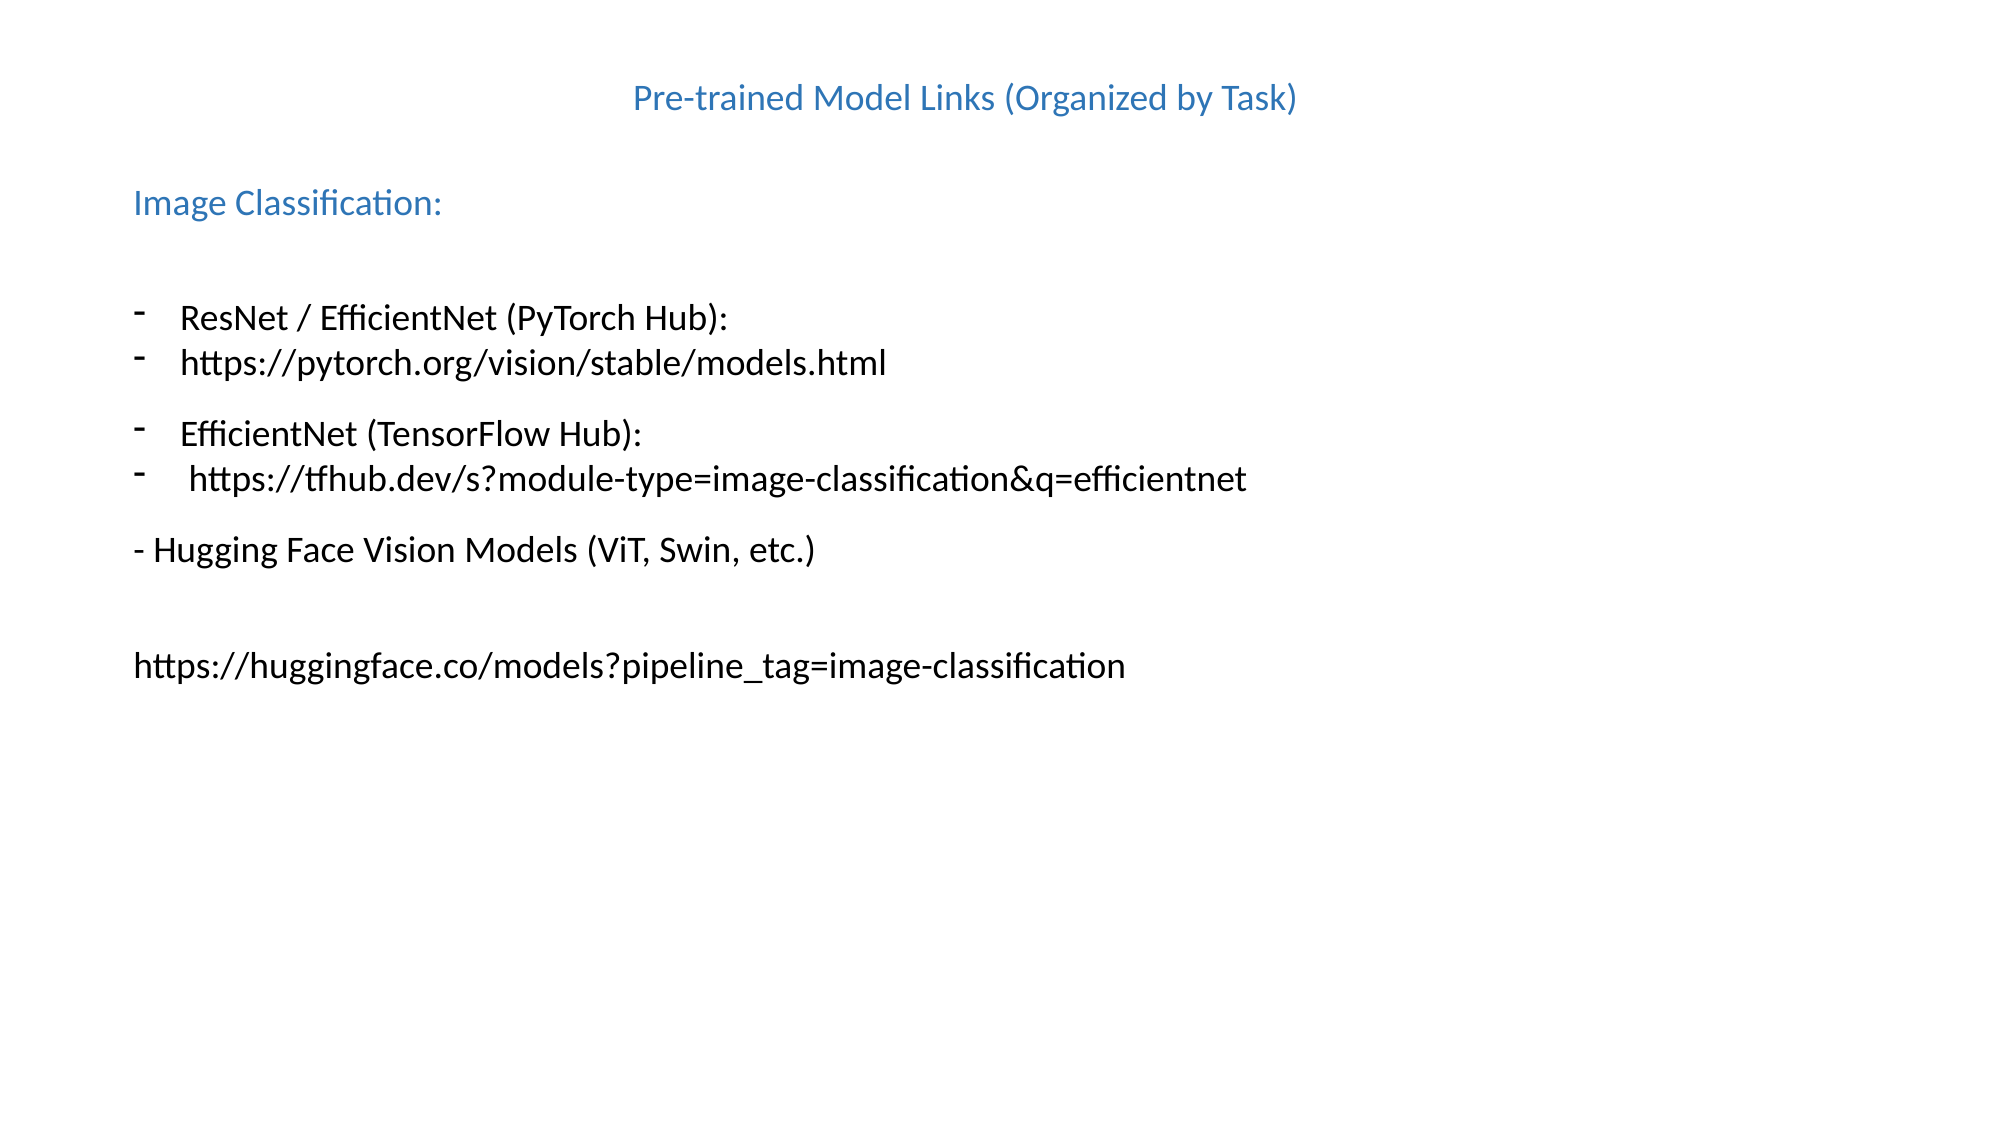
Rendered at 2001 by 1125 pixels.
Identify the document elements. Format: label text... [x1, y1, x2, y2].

text_box ResNet / EfficientNet (PyTorch Hub): https://pytorch.org/vision/stable/models.html [118, 286, 1696, 391]
text_box EfficientNet (TensorFlow Hub): https://tfhub.dev/s?module-type=image-classification&q=efficientnet [118, 401, 1912, 507]
text_box - Hugging Face Vision Models (ViT, Swin, etc.) [118, 517, 1118, 578]
text_box https://huggingface.co/models?pipeline_tag=image-classification [118, 633, 1618, 693]
text_box Pre-trained Model Links (Organized by Task) [618, 65, 1618, 126]
text_box Image Classification: [118, 170, 1118, 230]
